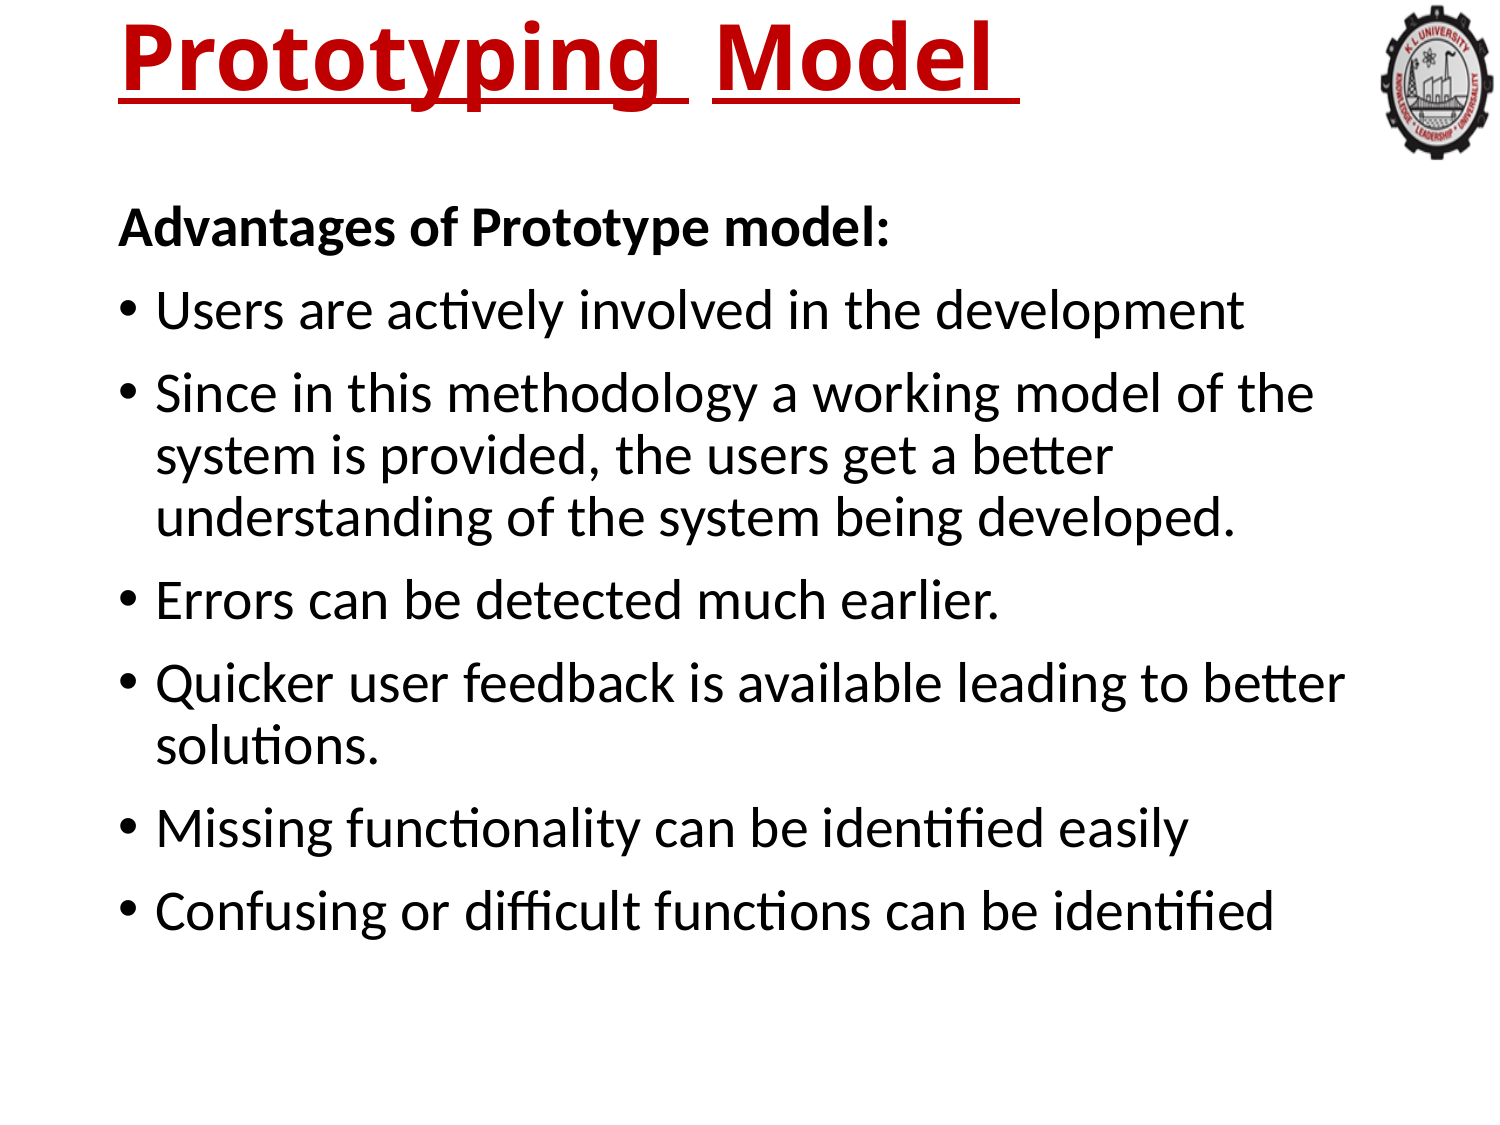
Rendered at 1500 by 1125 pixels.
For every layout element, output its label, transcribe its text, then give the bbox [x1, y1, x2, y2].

title Prototyping Model [102, 59, 1398, 173]
picture [1370, 0, 1500, 173]
list Advantages of Prototype model: Users are actively involved in the development Since in this methodology a working model of the system is provided, the users get a better understanding of the system being developed. Errors can be detected much earlier. Quicker user feedback is available leading to better solutions. Missing functionality can be identified easily Confusing or difficult functions can be identified [102, 189, 1398, 1014]
